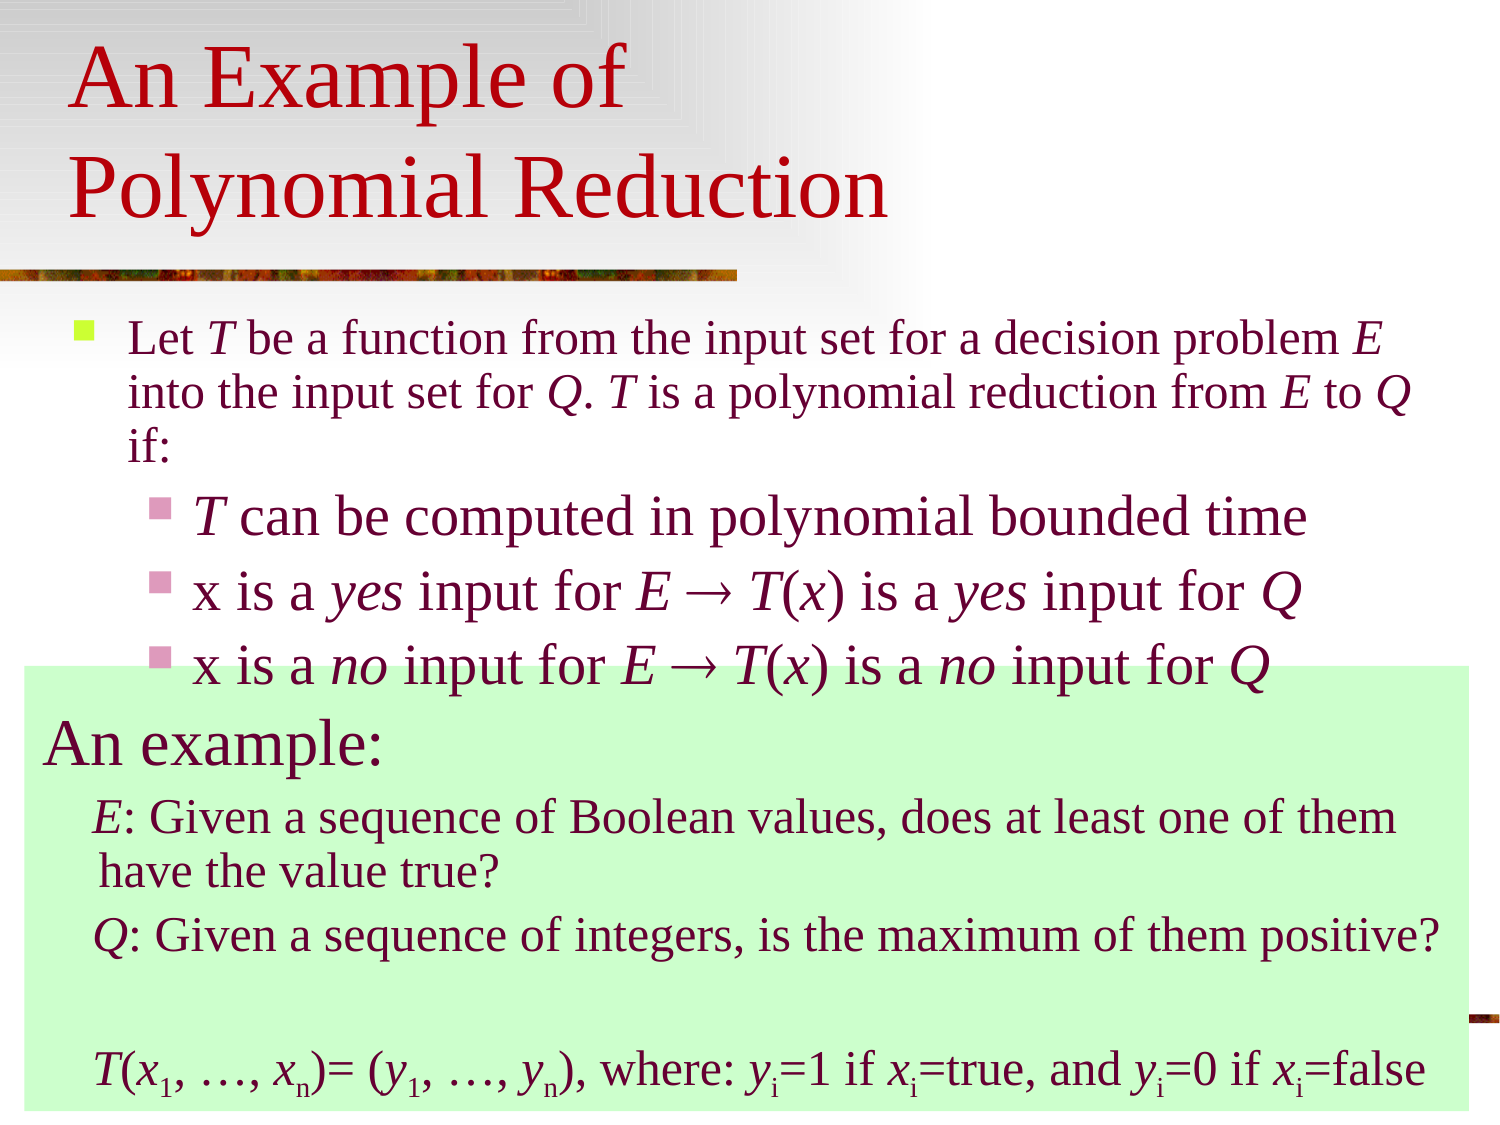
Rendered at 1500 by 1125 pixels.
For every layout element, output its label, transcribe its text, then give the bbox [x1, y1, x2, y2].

title An Example of Polynomial Reduction [52, 6, 1469, 244]
picture [0, 268, 737, 285]
text_box [24, 665, 1469, 1112]
picture [1470, 1013, 1500, 1026]
list An example: E: Given a sequence of Boolean values, does at least one of them have the value true? Q: Given a sequence of integers, is the maximum of them positive? T(x1, …, xn)= (y1, …, yn), where: yi=1 if xi=true, and yi=0 if xi=false [27, 700, 1470, 1036]
list Let T be a function from the input set for a decision problem E into the input set for Q. T is a polynomial reduction from E to Q if: T can be computed in polynomial bounded time x is a yes input for E  T(x) is a yes input for Q x is a no input for E  T(x) is a no input for Q [55, 304, 1469, 637]
